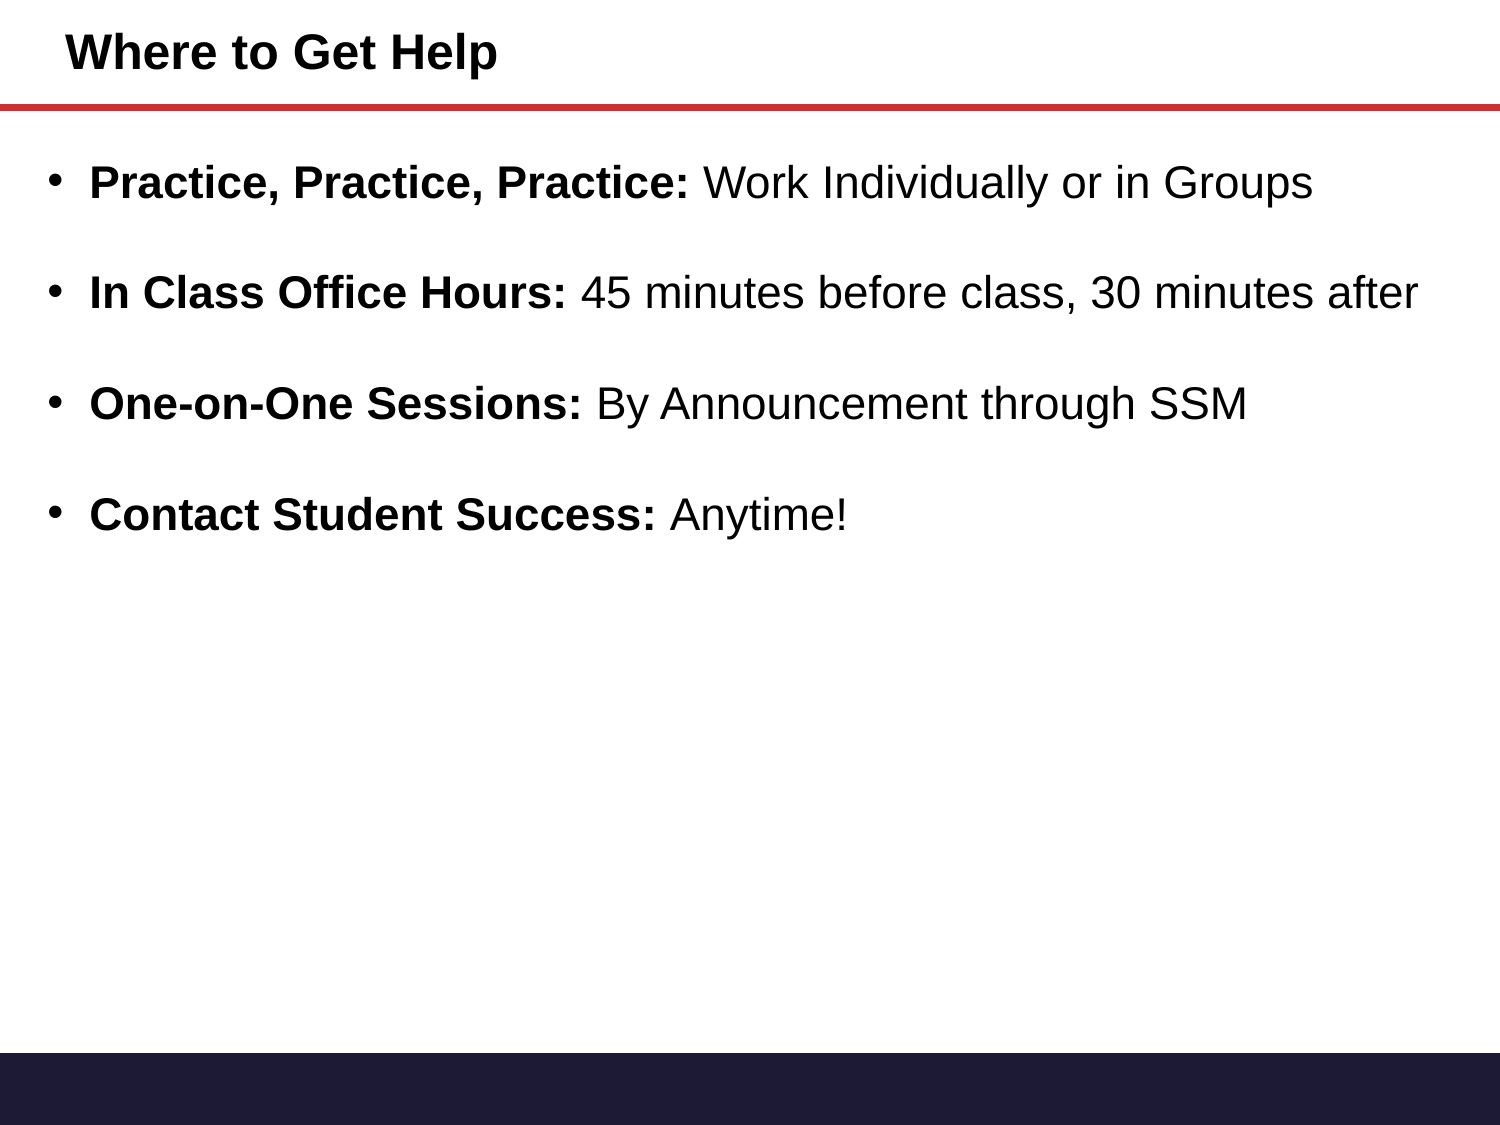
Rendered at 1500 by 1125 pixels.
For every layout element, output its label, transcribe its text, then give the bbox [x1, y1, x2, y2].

title Where to Get Help [50, 0, 948, 108]
text_box Practice, Practice, Practice: Work Individually or in Groups In Class Office Hours: 45 minutes before class, 30 minutes after One-on-One Sessions: By Announcement through SSM Contact Student Success: Anytime! [32, 137, 1500, 555]
